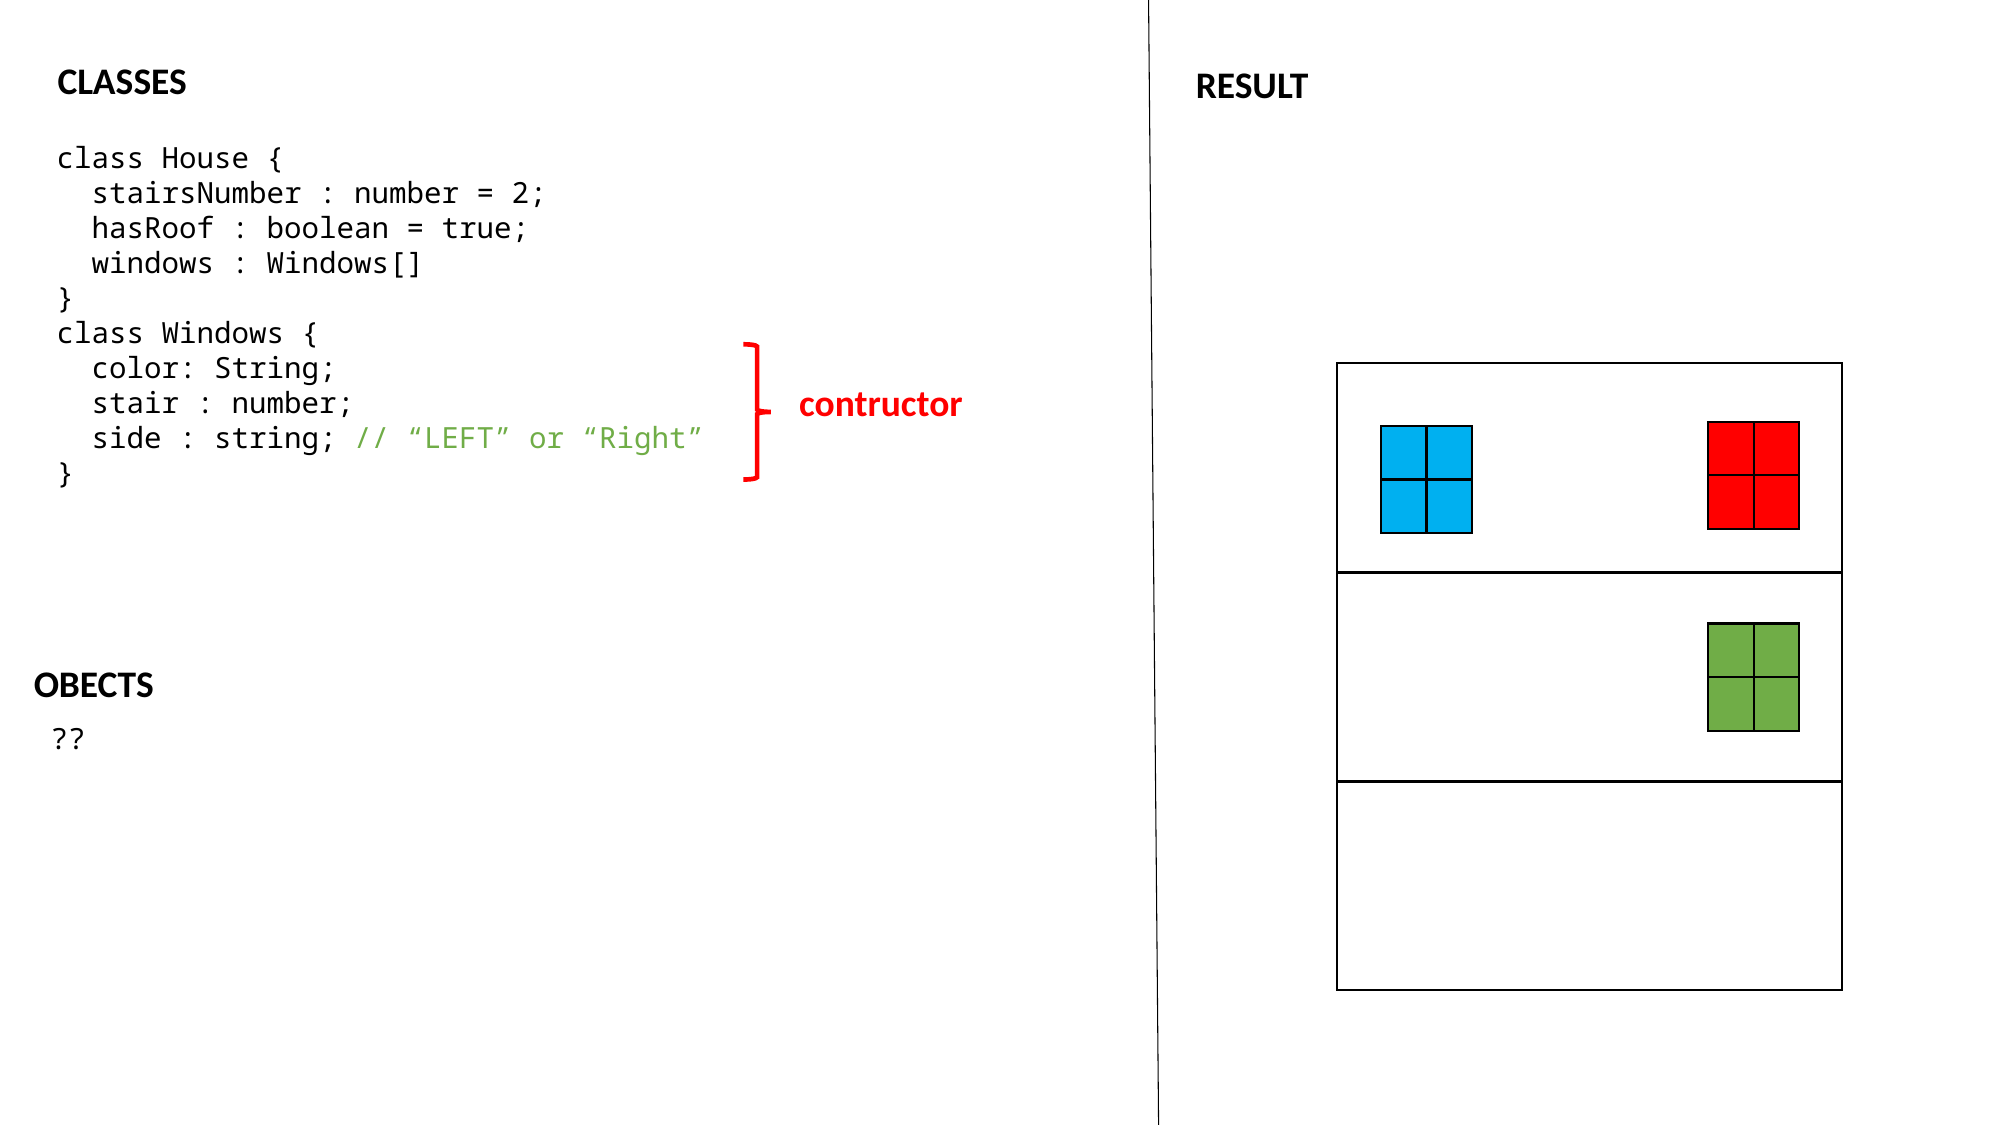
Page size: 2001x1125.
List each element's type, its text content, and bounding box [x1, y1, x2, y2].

text_box [1336, 362, 1843, 573]
text_box RESULT [1181, 53, 1324, 114]
text_box [1336, 782, 1843, 991]
text_box [743, 343, 771, 481]
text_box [1148, 0, 1159, 1125]
text_box [1336, 573, 1843, 782]
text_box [1708, 421, 1800, 529]
text_box ?? [18, 712, 974, 763]
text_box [1708, 623, 1800, 731]
text_box OBECTS [19, 652, 169, 712]
text_box CLASSES [42, 49, 202, 110]
text_box class House { stairsNumber : number = 2; hasRoof : boolean = true; windows : Windows[] } class Windows { color: String; stair : number; side : string; // “LEFT” or “Right” } [41, 131, 1127, 497]
text_box contructor [784, 371, 978, 432]
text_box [1380, 425, 1473, 534]
